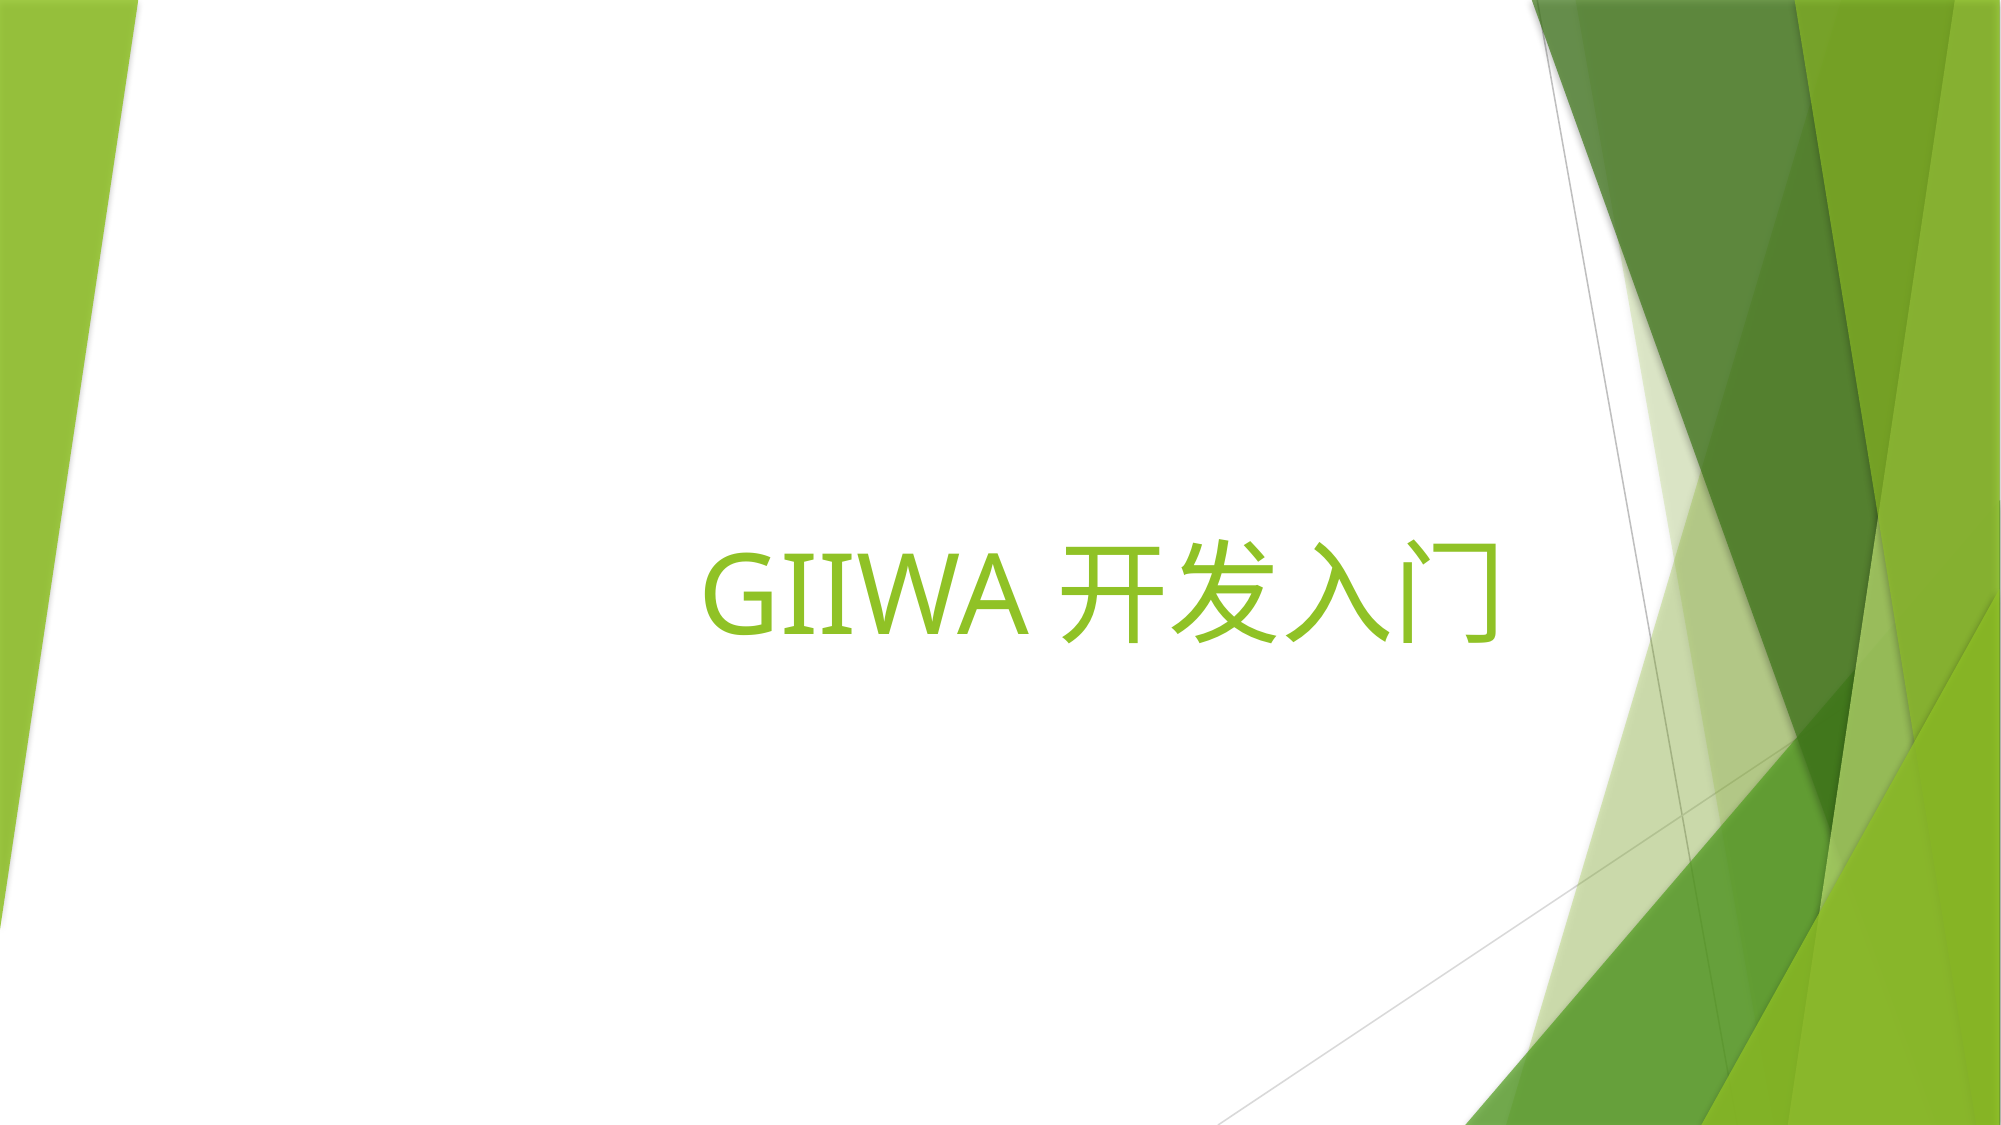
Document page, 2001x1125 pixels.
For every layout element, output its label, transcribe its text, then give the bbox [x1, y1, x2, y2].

title GIIWA开发入门 [247, 394, 1522, 665]
